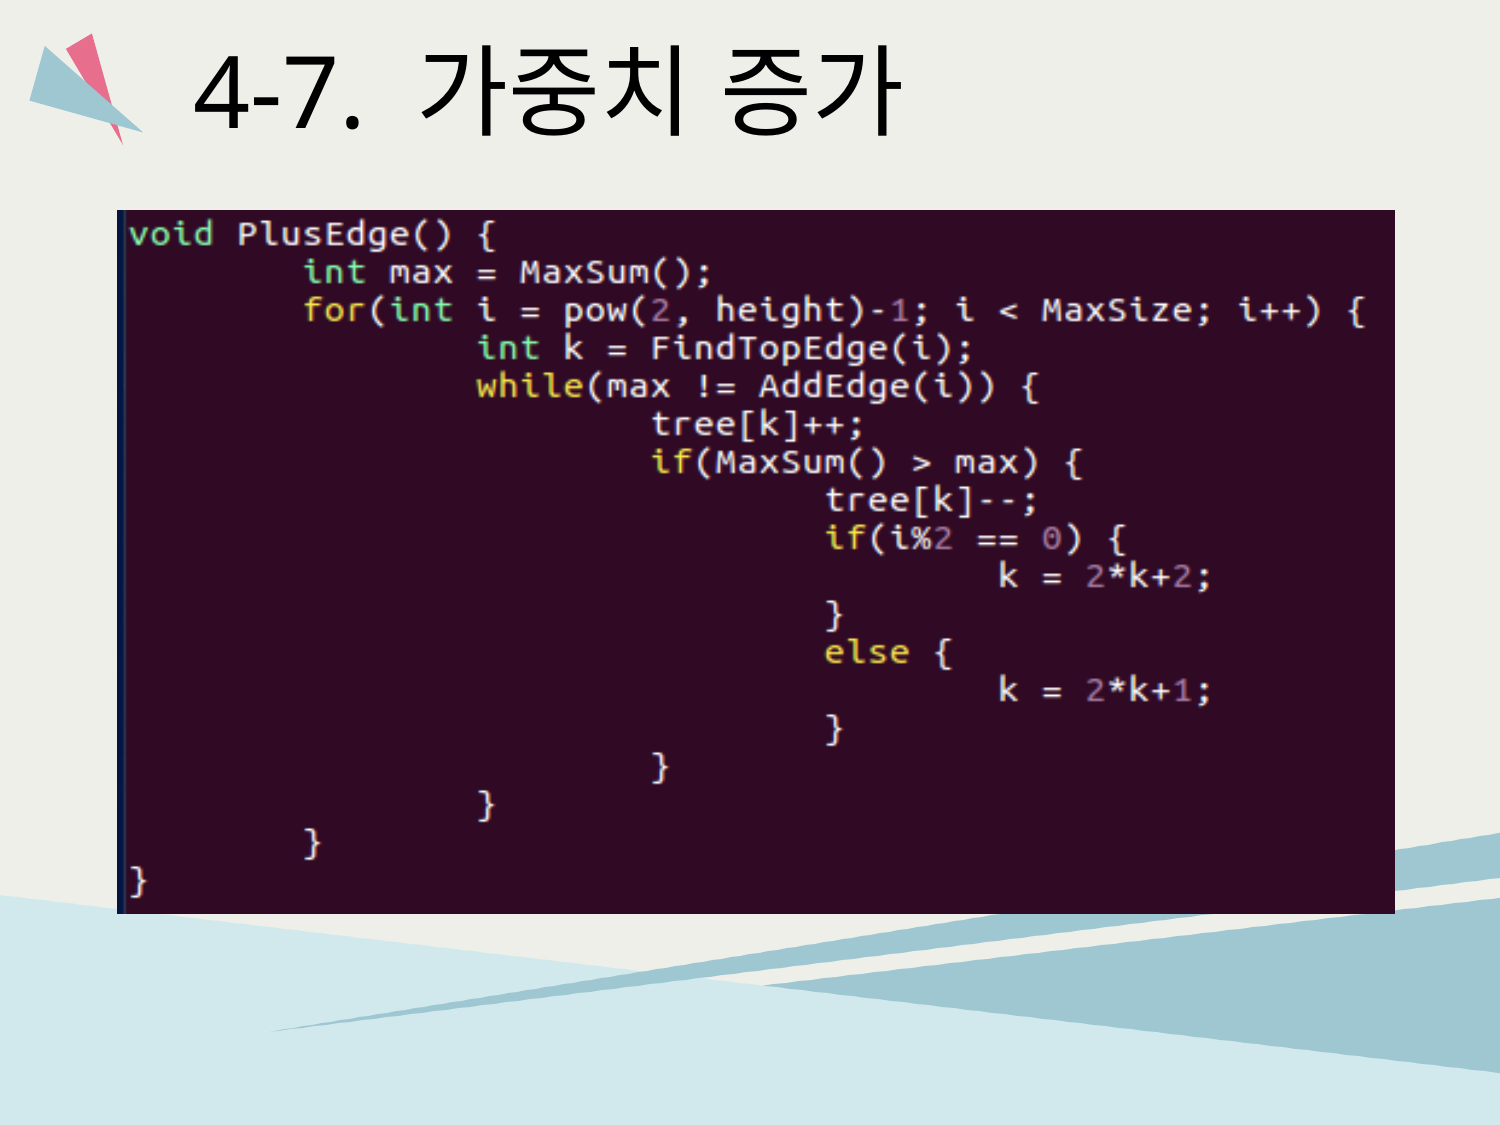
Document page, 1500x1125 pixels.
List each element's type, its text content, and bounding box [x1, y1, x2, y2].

text_box 4-7. 가중치 증가 [178, 21, 920, 156]
picture [0, 0, 1500, 1125]
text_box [34, 33, 154, 146]
